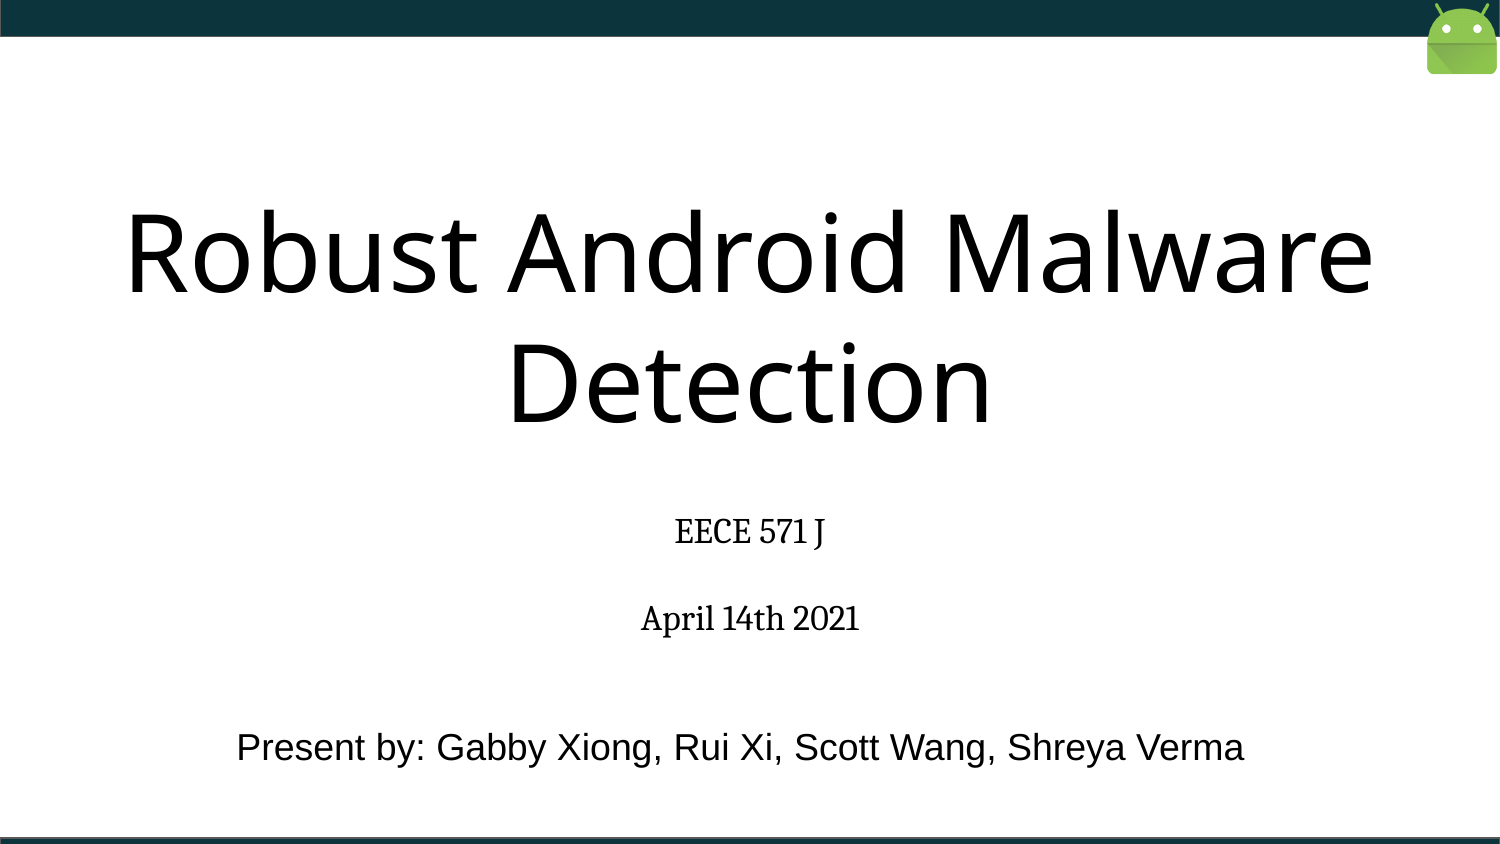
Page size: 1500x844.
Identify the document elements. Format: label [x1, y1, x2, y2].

text_box [0, 0, 1500, 844]
